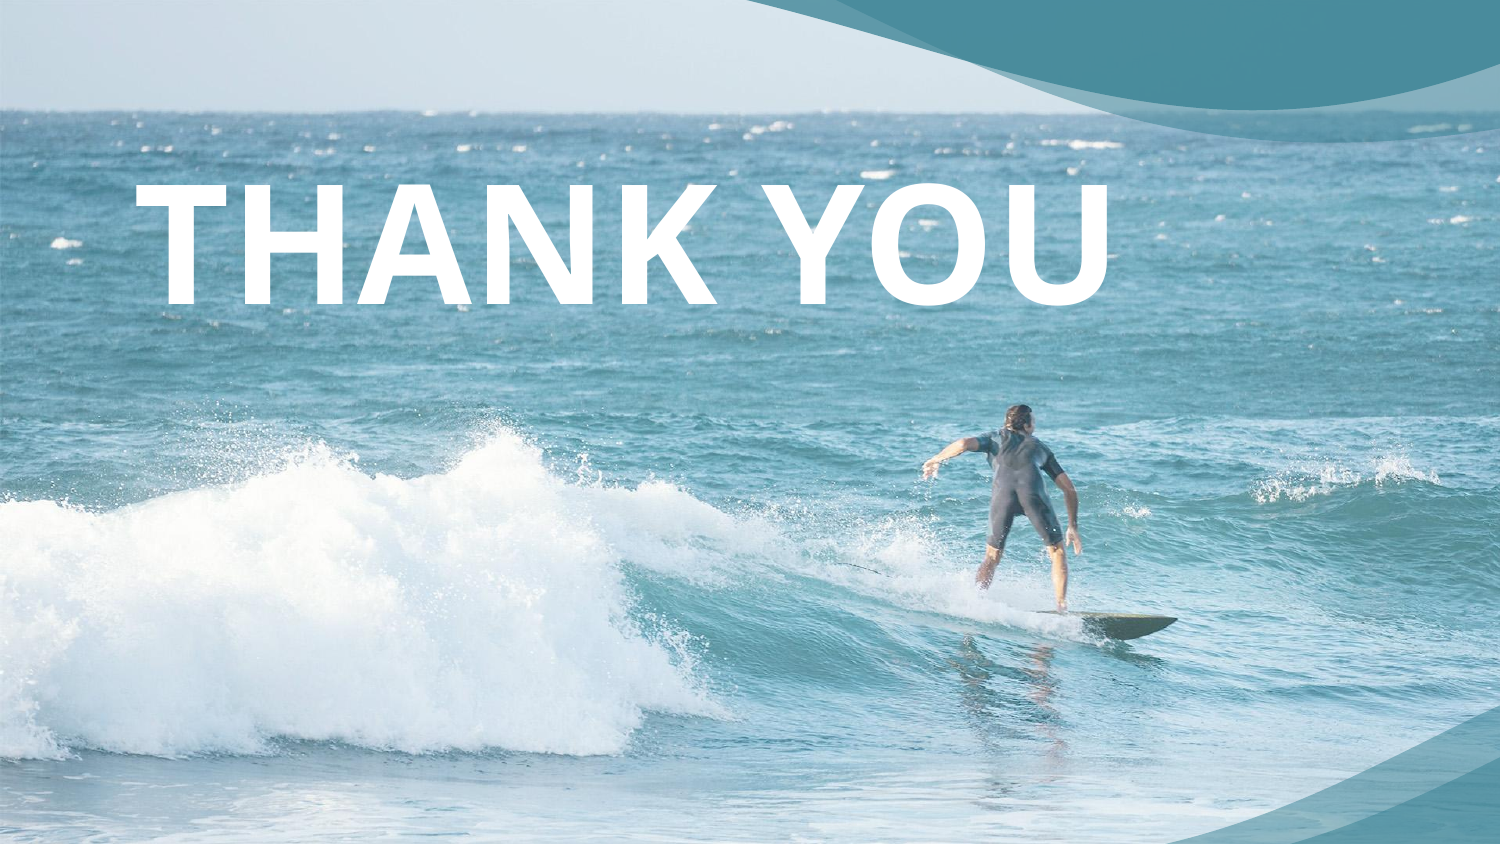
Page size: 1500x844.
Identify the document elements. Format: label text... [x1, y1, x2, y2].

title THANK YOU [118, 122, 1264, 309]
picture [0, 0, 1500, 844]
